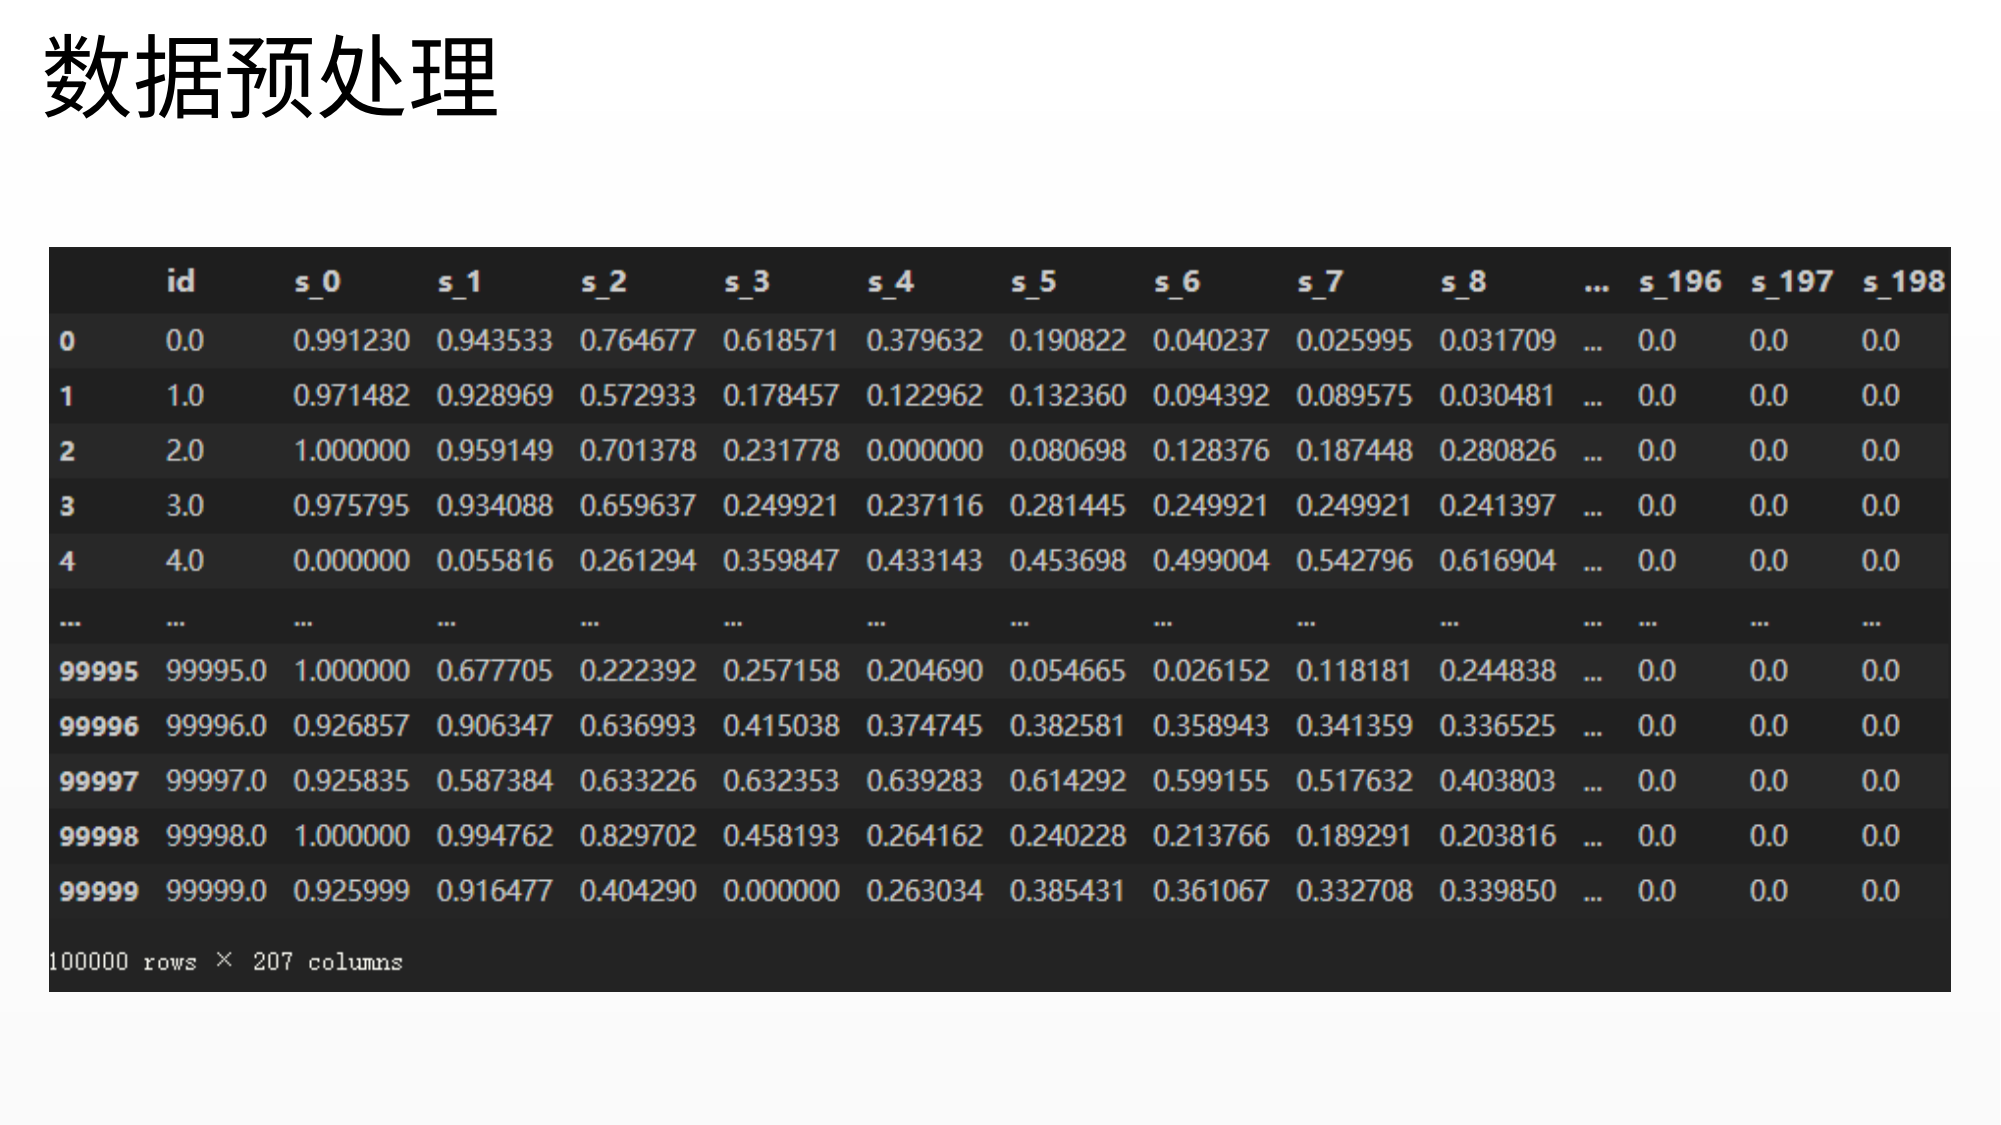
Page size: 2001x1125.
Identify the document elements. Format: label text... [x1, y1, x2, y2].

picture [49, 247, 1951, 992]
title 数据预处理 [26, 0, 1648, 164]
